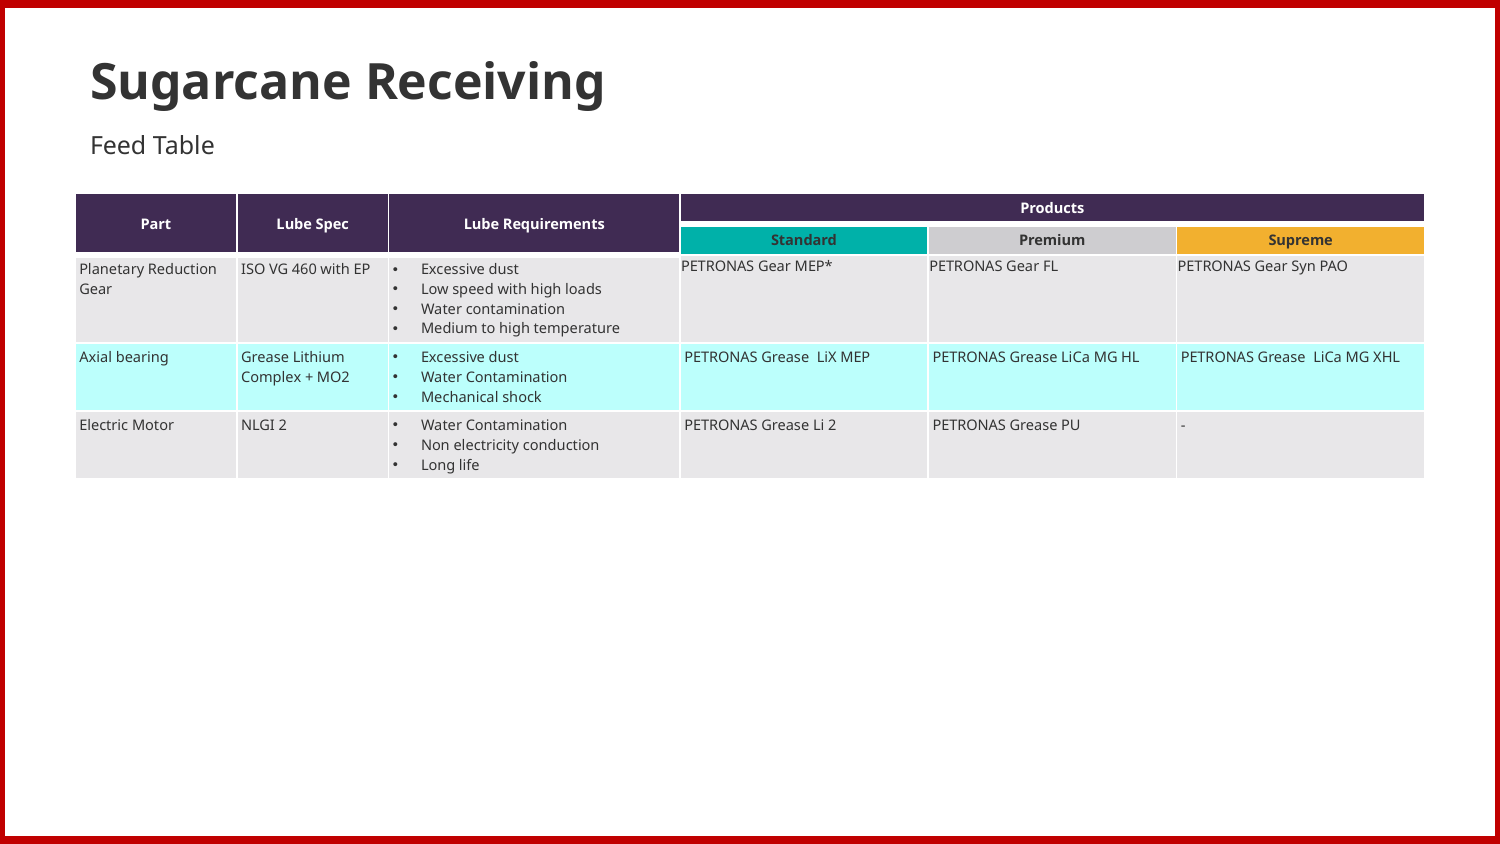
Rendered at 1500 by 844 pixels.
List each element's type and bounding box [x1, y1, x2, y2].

text_box [0, 1, 1500, 842]
